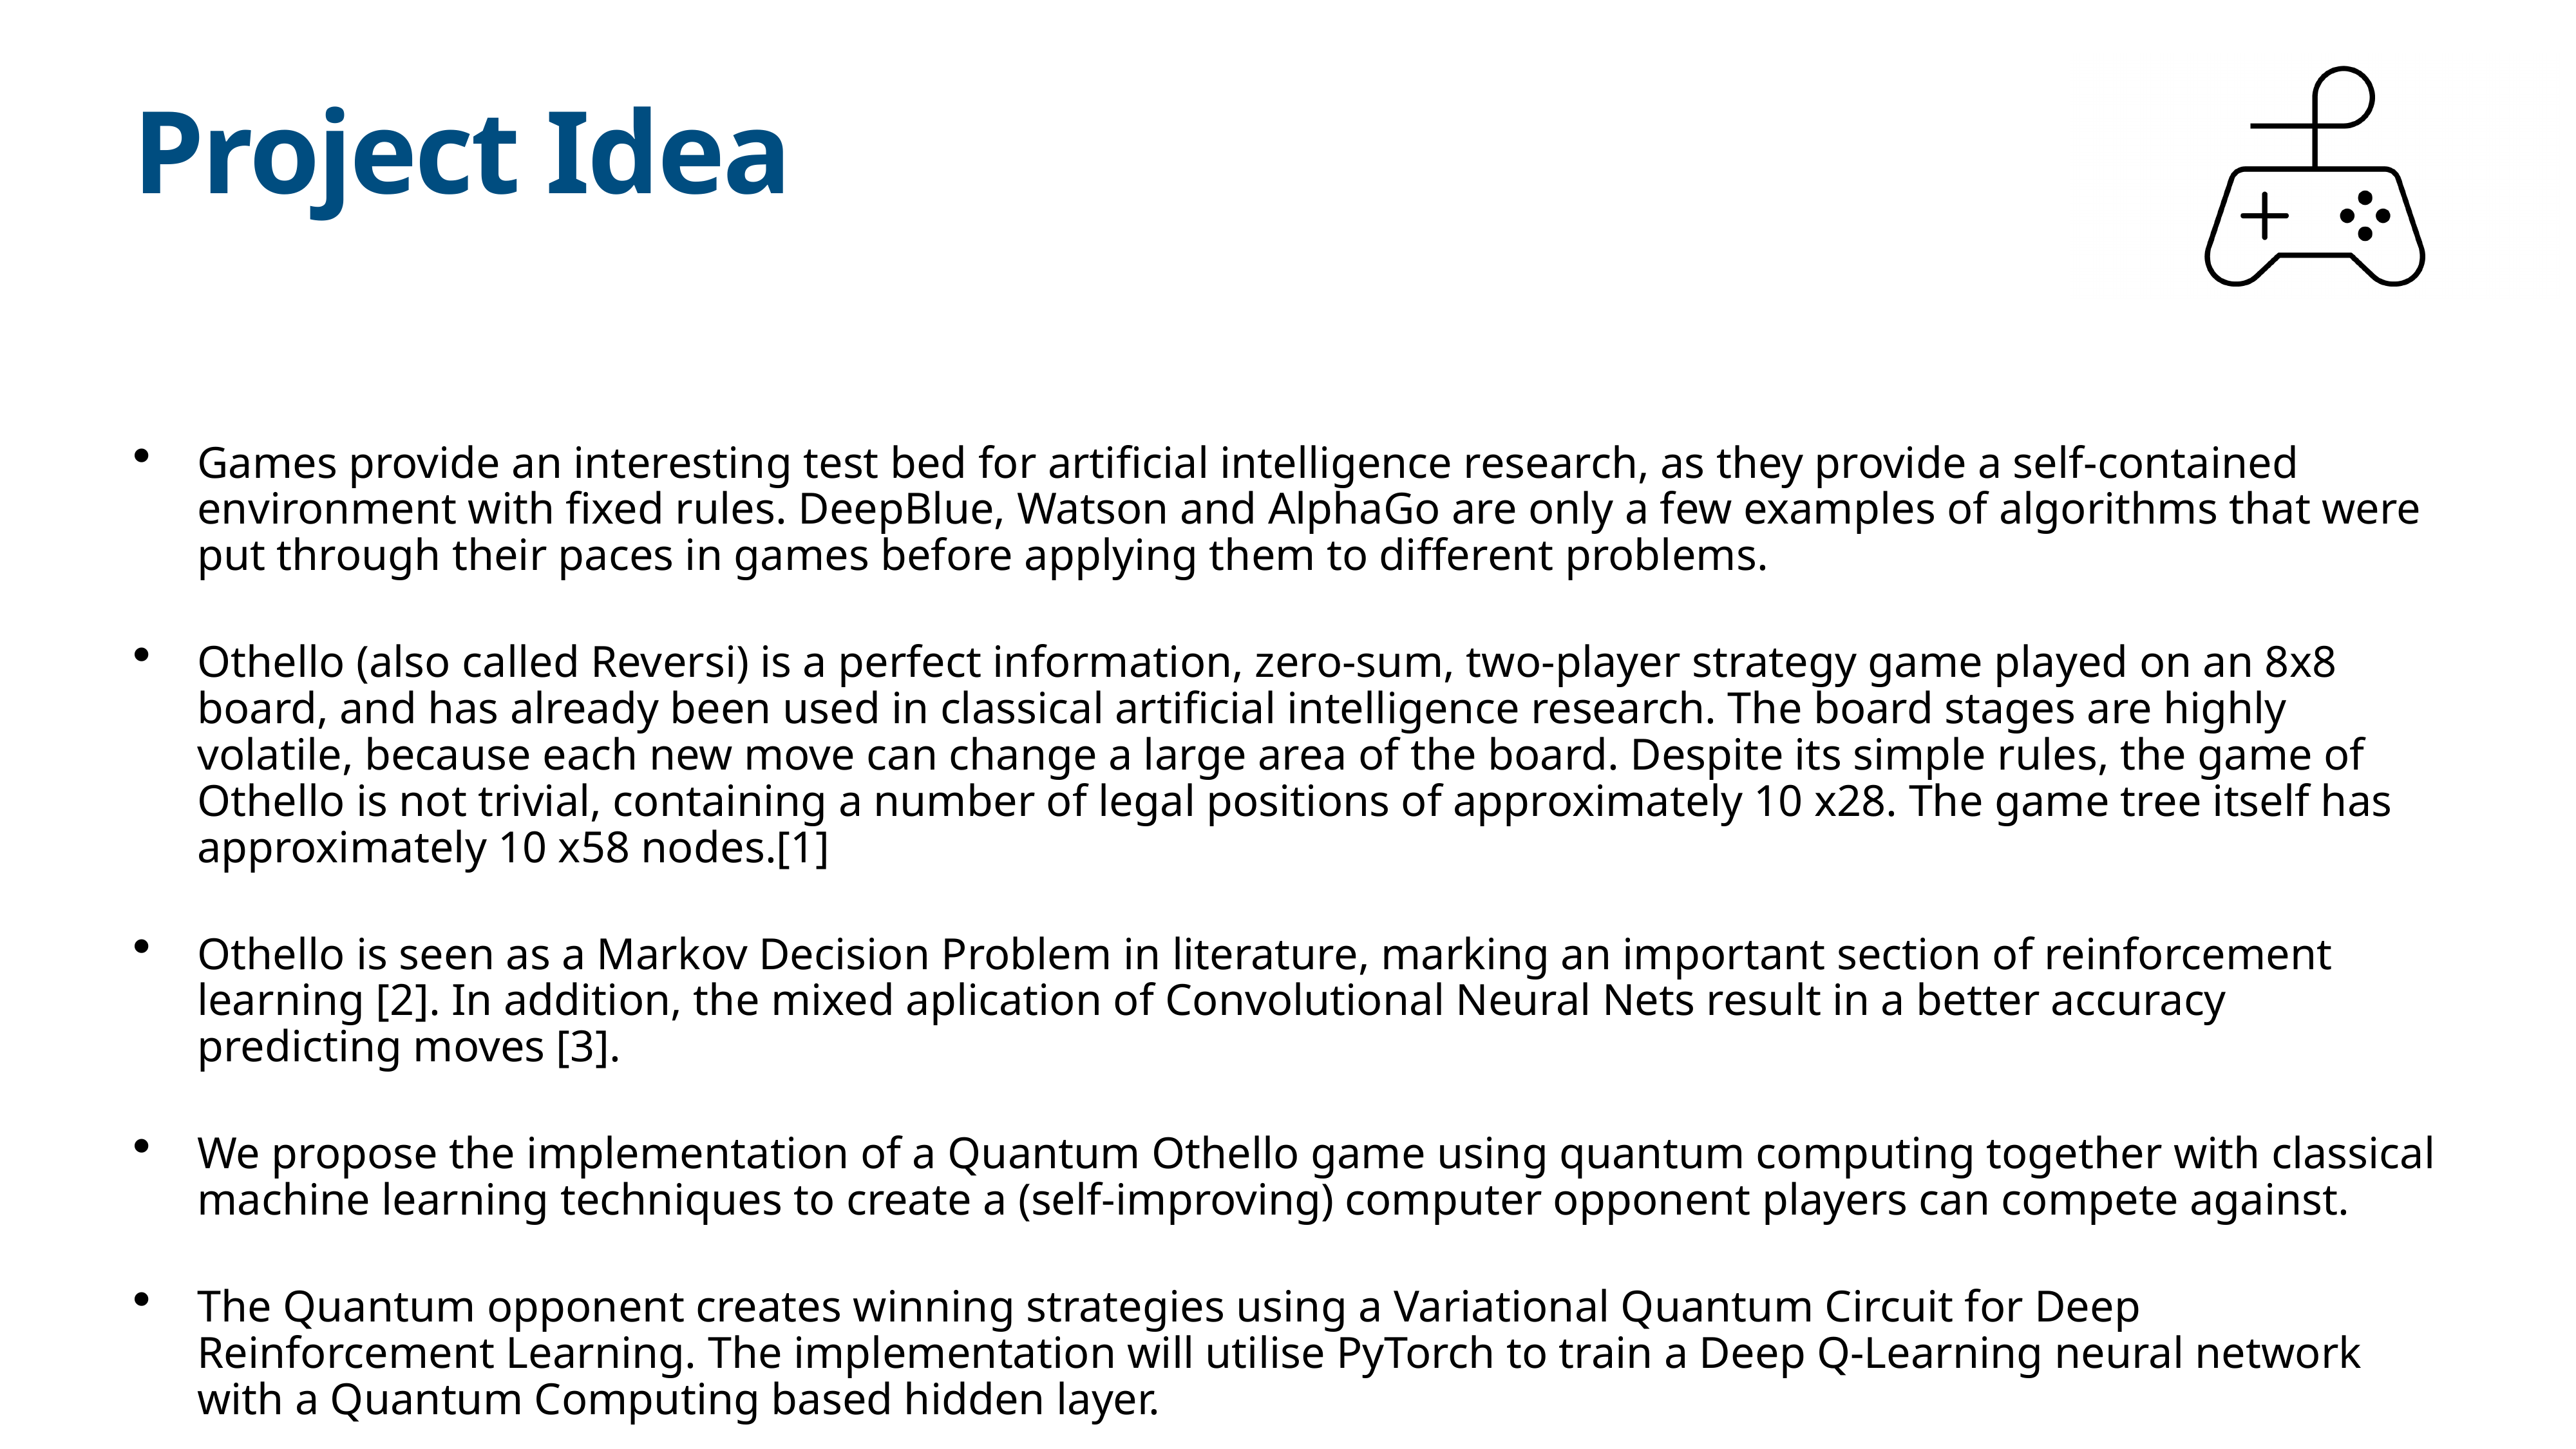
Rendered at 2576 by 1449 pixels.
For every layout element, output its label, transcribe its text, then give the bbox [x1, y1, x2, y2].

title Project Idea [127, 100, 2069, 252]
list Games provide an interesting test bed for artificial intelligence research, as they provide a self-contained environment with fixed rules. DeepBlue, Watson and AlphaGo are only a few examples of algorithms that were put through their paces in games before applying them to different problems. Othello (also called Reversi) is a perfect information, zero-sum, two-player strategy game played on an 8x8 board, and has already been used in classical artificial intelligence research. The board stages are highly volatile, because each new move can change a large area of the board. Despite its simple rules, the game of Othello is not trivial, containing a number of legal positions of approximately 10 x28. The game tree itself has approximately 10 x58 nodes.[1] Othello is seen as a Markov Decision Problem in literature, marking an important section of reinforcement learning [2]. In addition, the mixed aplication of Convolutional Neural Nets result in a better accuracy predicting moves [3]. We propose the implementation of a Quantum Othello game using quantum computing together with classical machine learning techniques to create a (self-improving) computer opponent players can compete against. The Quantum opponent creates winning strategies using a Variational Quantum Circuit for Deep Reinforcement Learning. The implementation will utilise PyTorch to train a Deep Q-Learning neural network with a Quantum Computing based hidden layer. [127, 435, 2449, 1308]
picture [2069, 53, 2561, 299]
